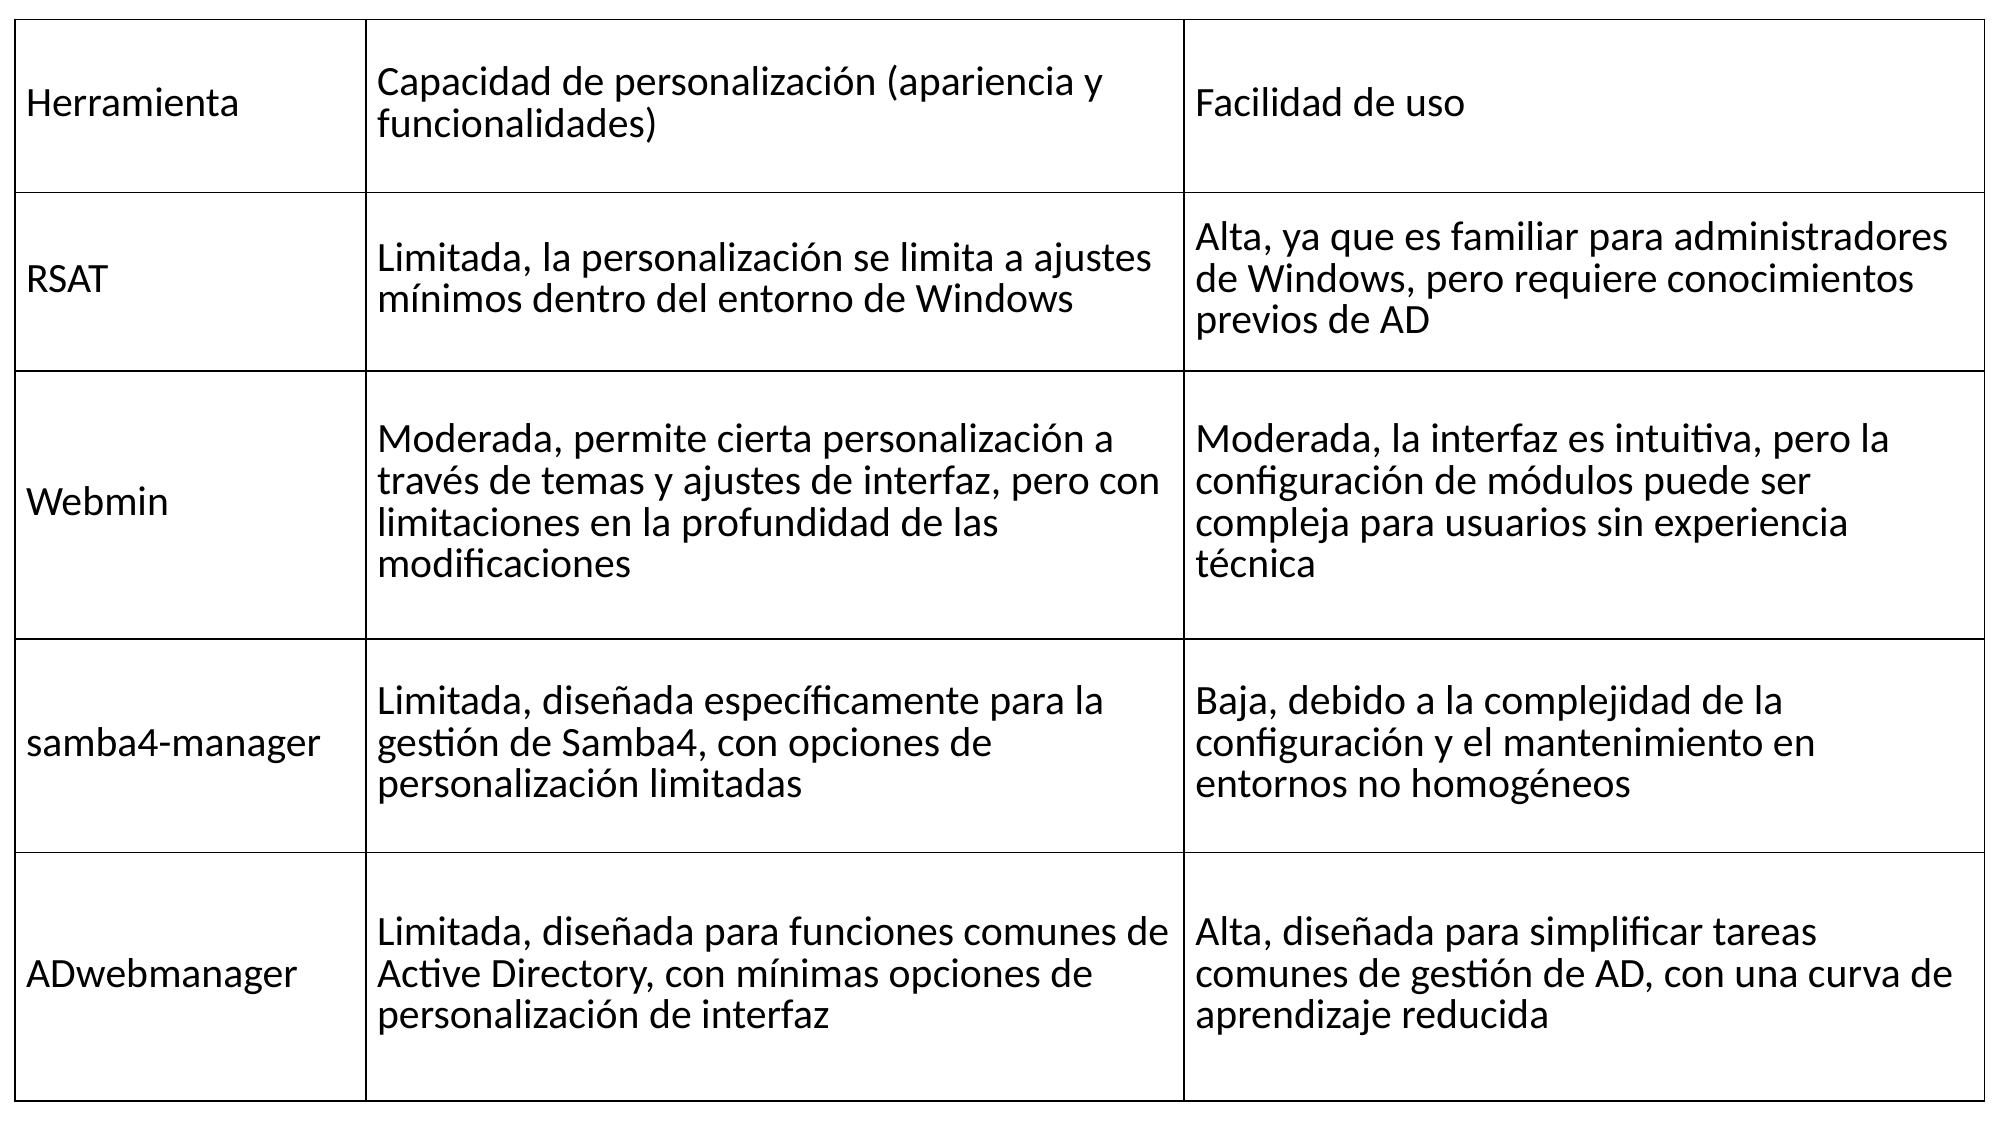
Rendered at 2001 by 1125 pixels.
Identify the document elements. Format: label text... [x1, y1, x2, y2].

table_cell RSAT [16, 193, 365, 370]
table_cell Alta, ya que es familiar para administradores de Windows, pero requiere conocimientos previos de AD [1185, 193, 1984, 370]
table_cell Webmin [16, 372, 365, 638]
table_cell Limitada, diseñada específicamente para la gestión de Samba4, con opciones de personalización limitadas [367, 640, 1183, 852]
table_header Facilidad de uso [1185, 20, 1984, 192]
table_cell Limitada, diseñada para funciones comunes de Active Directory, con mínimas opciones de personalización de interfaz [367, 853, 1183, 1100]
table_cell ADwebmanager [16, 853, 365, 1100]
table_header Herramienta [16, 20, 365, 192]
table_cell Baja, debido a la complejidad de la configuración y el mantenimiento en entornos no homogéneos [1185, 640, 1984, 852]
table_header Capacidad de personalización (apariencia y funcionalidades) [367, 20, 1183, 192]
table_cell Moderada, permite cierta personalización a través de temas y ajustes de interfaz, pero con limitaciones en la profundidad de las modificaciones [367, 372, 1183, 638]
table_cell Moderada, la interfaz es intuitiva, pero la configuración de módulos puede ser compleja para usuarios sin experiencia técnica [1185, 372, 1984, 638]
table_cell Alta, diseñada para simplificar tareas comunes de gestión de AD, con una curva de aprendizaje reducida [1185, 853, 1984, 1100]
table_cell samba4-manager [16, 640, 365, 852]
table_cell Limitada, la personalización se limita a ajustes mínimos dentro del entorno de Windows [367, 193, 1183, 370]
